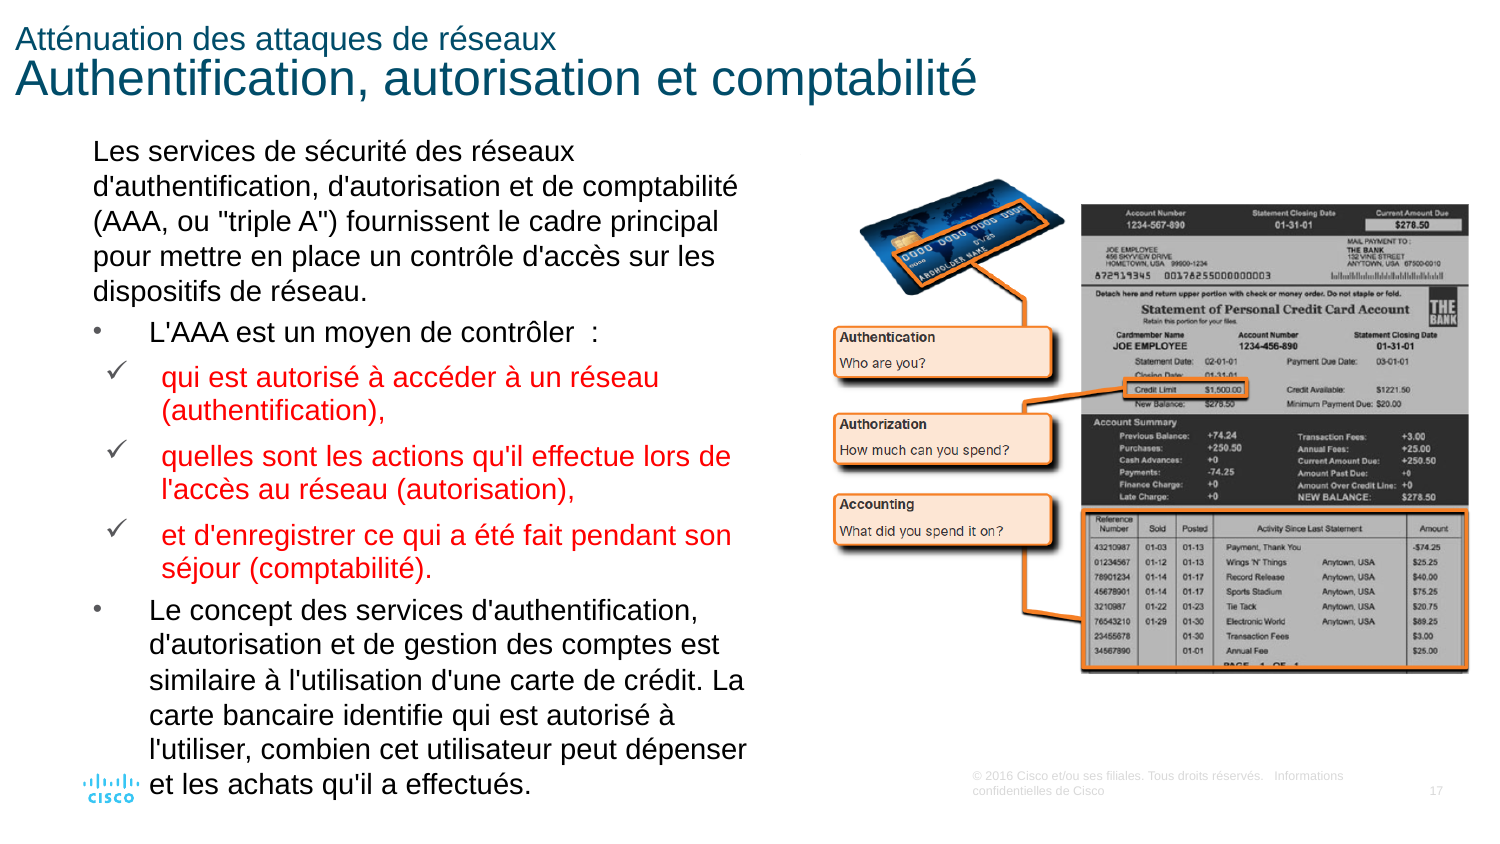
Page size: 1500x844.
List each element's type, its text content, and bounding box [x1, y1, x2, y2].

picture [800, 154, 1500, 696]
title Atténuation des attaques de réseaux Authentification, autorisation et comptabilité [0, 5, 1369, 126]
list Les services de sécurité des réseaux d'authentification, d'autorisation et de comptabilité (AAA, ou "triple A") fournissent le cadre principal pour mettre en place un contrôle d'accès sur les dispositifs de réseau. L'AAA est un moyen de contrôler : qui est autorisé à accéder à un réseau (authentification), quelles sont les actions qu'il effectue lors de l'accès au réseau (autorisation), et d'enregistrer ce qui a été fait pendant son séjour (comptabilité). Le concept des services d'authentification, d'autorisation et de gestion des comptes est similaire à l'utilisation d'une carte de crédit. La carte bancaire identifie qui est autorisé à l'utiliser, combien cet utilisateur peut dépenser et les achats qu'il a effectués. [77, 125, 776, 726]
